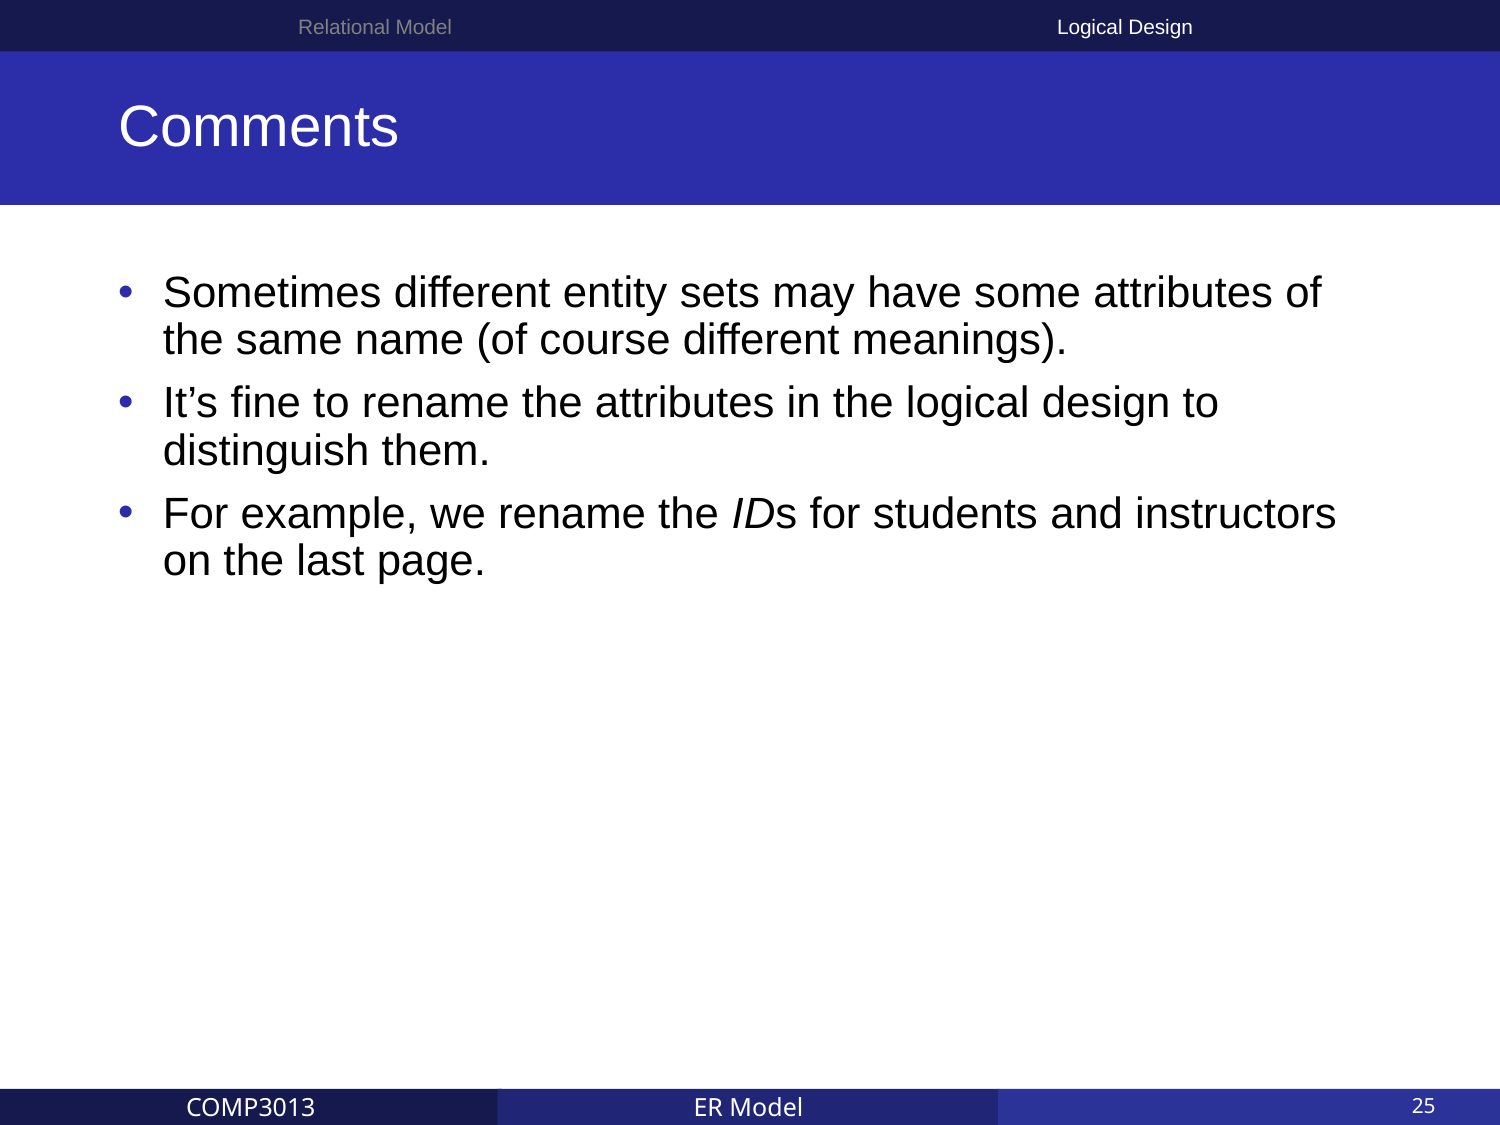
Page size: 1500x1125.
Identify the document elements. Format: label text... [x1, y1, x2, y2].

text_box Relational Model [0, 0, 749, 53]
list Sometimes different entity sets may have some attributes of the same name (of course different meanings). It’s fine to rename the attributes in the logical design to distinguish them. For example, we rename the IDs for students and instructors on the last page. [103, 262, 1397, 778]
text_box Logical Design [749, 0, 1500, 53]
title Comments [103, 57, 1397, 197]
